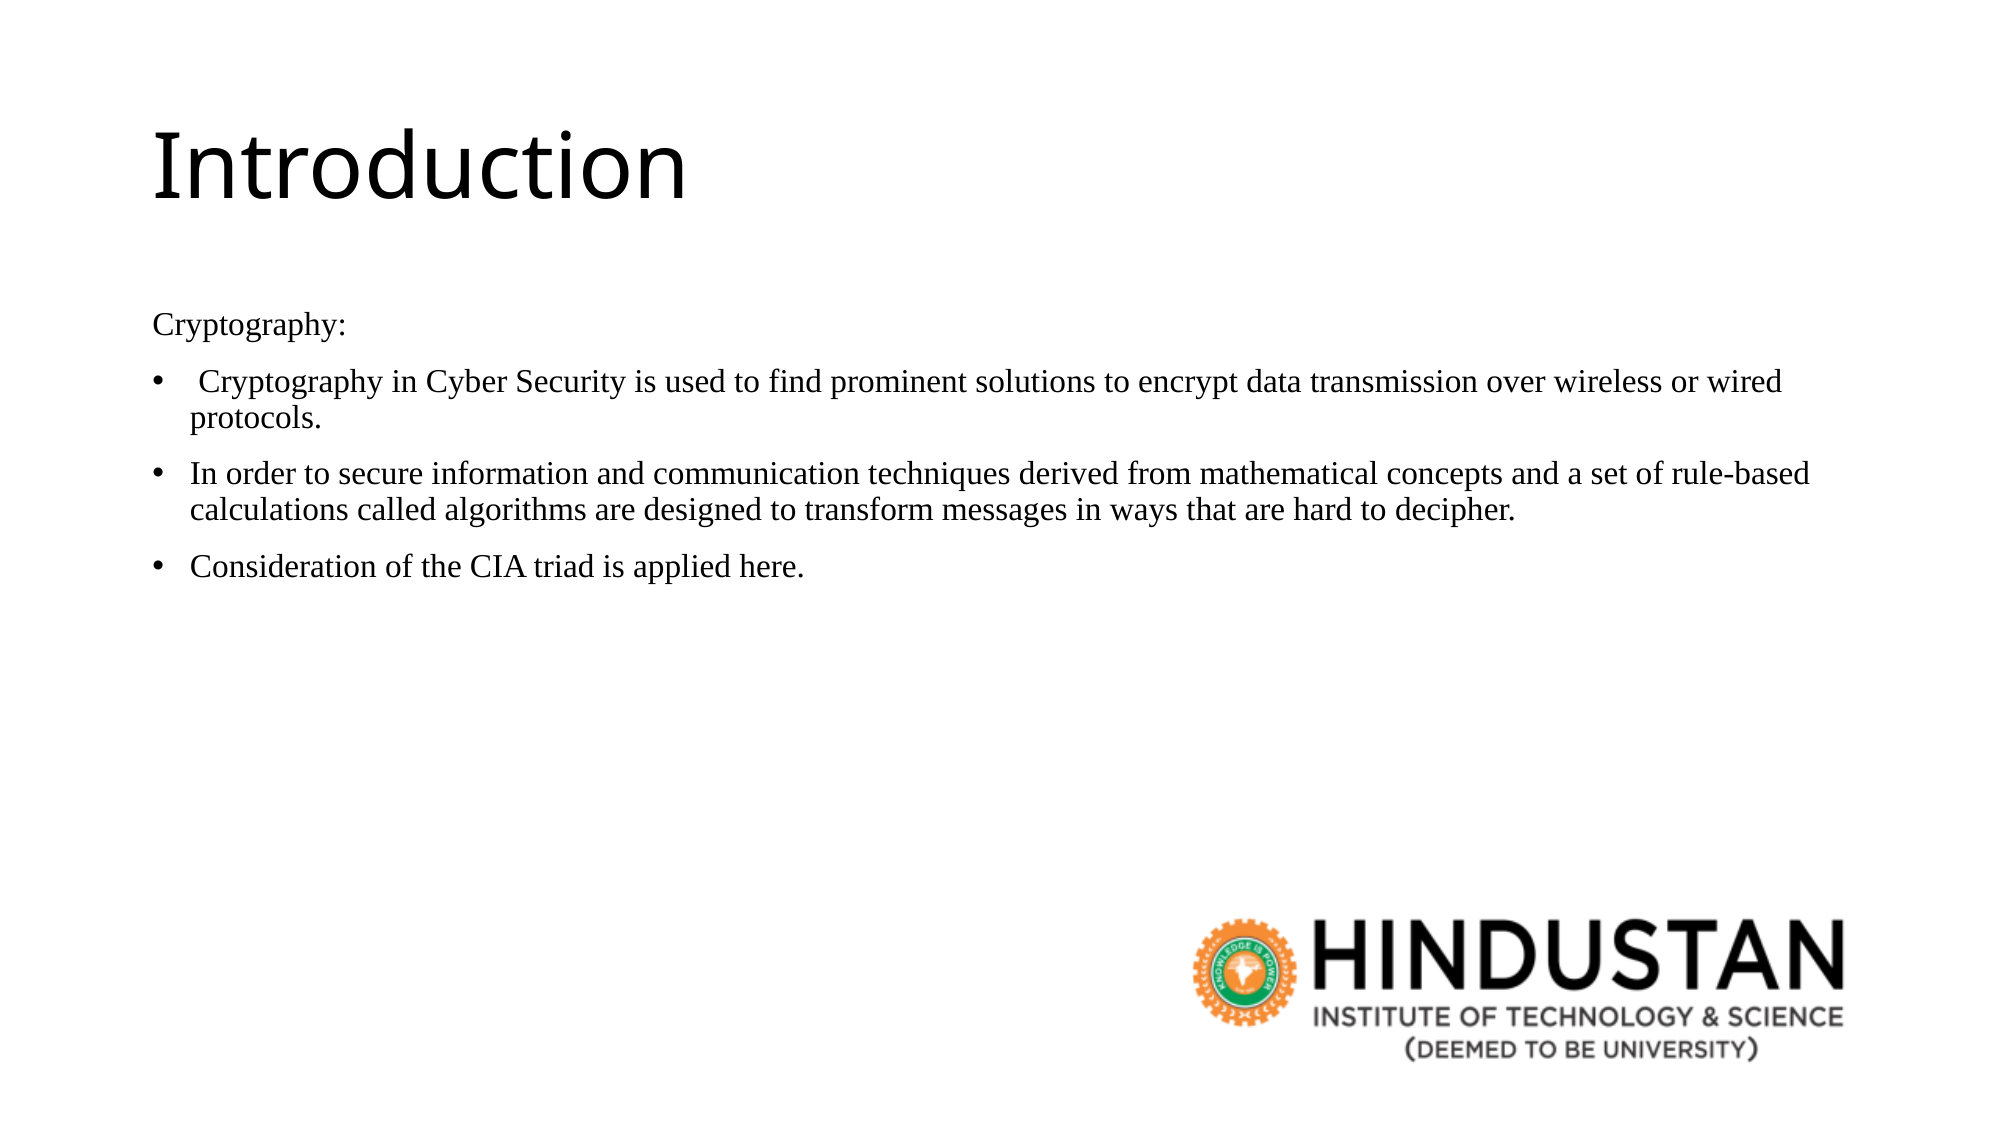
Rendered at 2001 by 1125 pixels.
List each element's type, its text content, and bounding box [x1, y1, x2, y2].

title Introduction [137, 59, 1863, 278]
list Cryptography: Cryptography in Cyber Security is used to find prominent solutions to encrypt data transmission over wireless or wired protocols. In order to secure information and communication techniques derived from mathematical concepts and a set of rule-based calculations called algorithms are designed to transform messages in ways that are hard to decipher. Consideration of the CIA triad is applied here. [137, 299, 1863, 1014]
picture [1189, 888, 1874, 1084]
